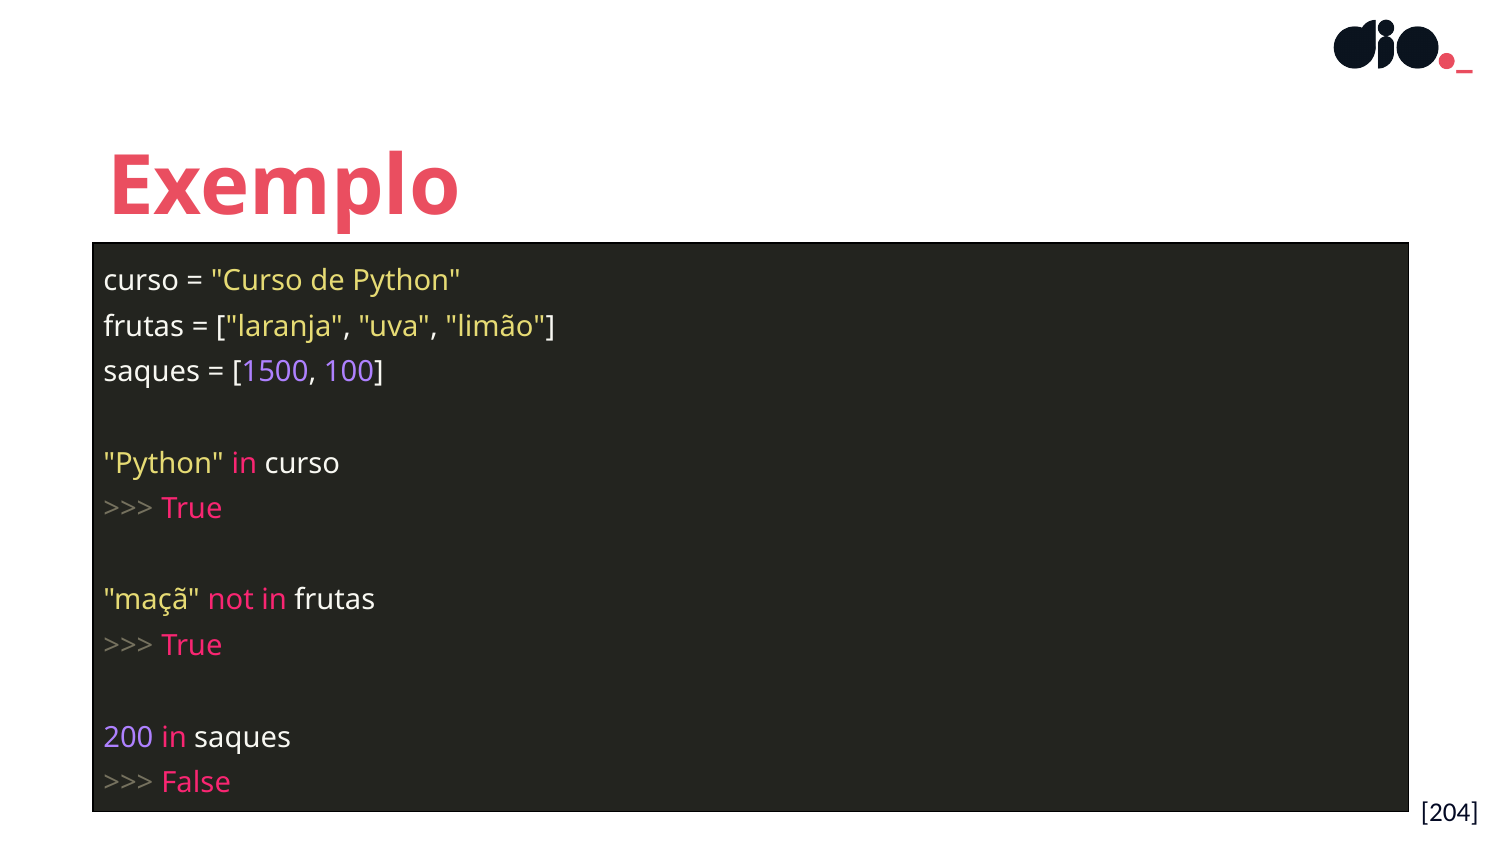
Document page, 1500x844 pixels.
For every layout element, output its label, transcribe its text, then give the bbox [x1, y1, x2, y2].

picture [1333, 19, 1473, 74]
text_box Exemplo [92, 104, 1408, 242]
slide_number [204] [1403, 779, 1494, 844]
table_header curso = "Curso de Python" frutas = ["laranja", "uva", "limão"] saques = [1500, 100] "Python" in curso >>> True "maçã" not in frutas >>> True 200 in saques >>> False [94, 244, 1408, 811]
